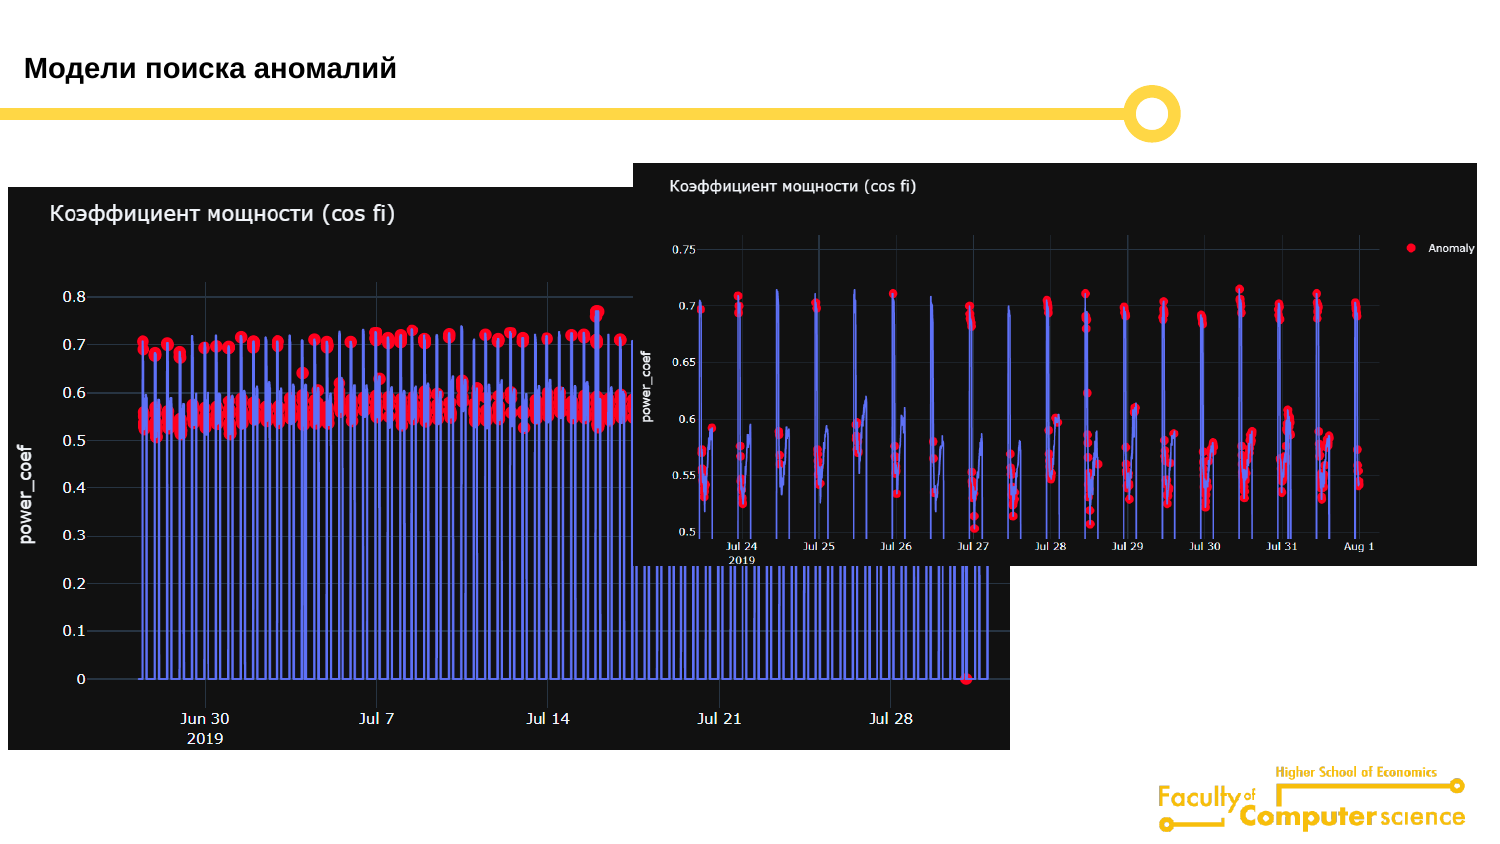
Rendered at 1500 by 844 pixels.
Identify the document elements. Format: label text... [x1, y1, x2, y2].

text_box Модели поиска аномалий [8, 42, 1117, 103]
text_box [1129, 91, 1175, 137]
picture [1145, 749, 1477, 844]
picture [8, 162, 1477, 750]
